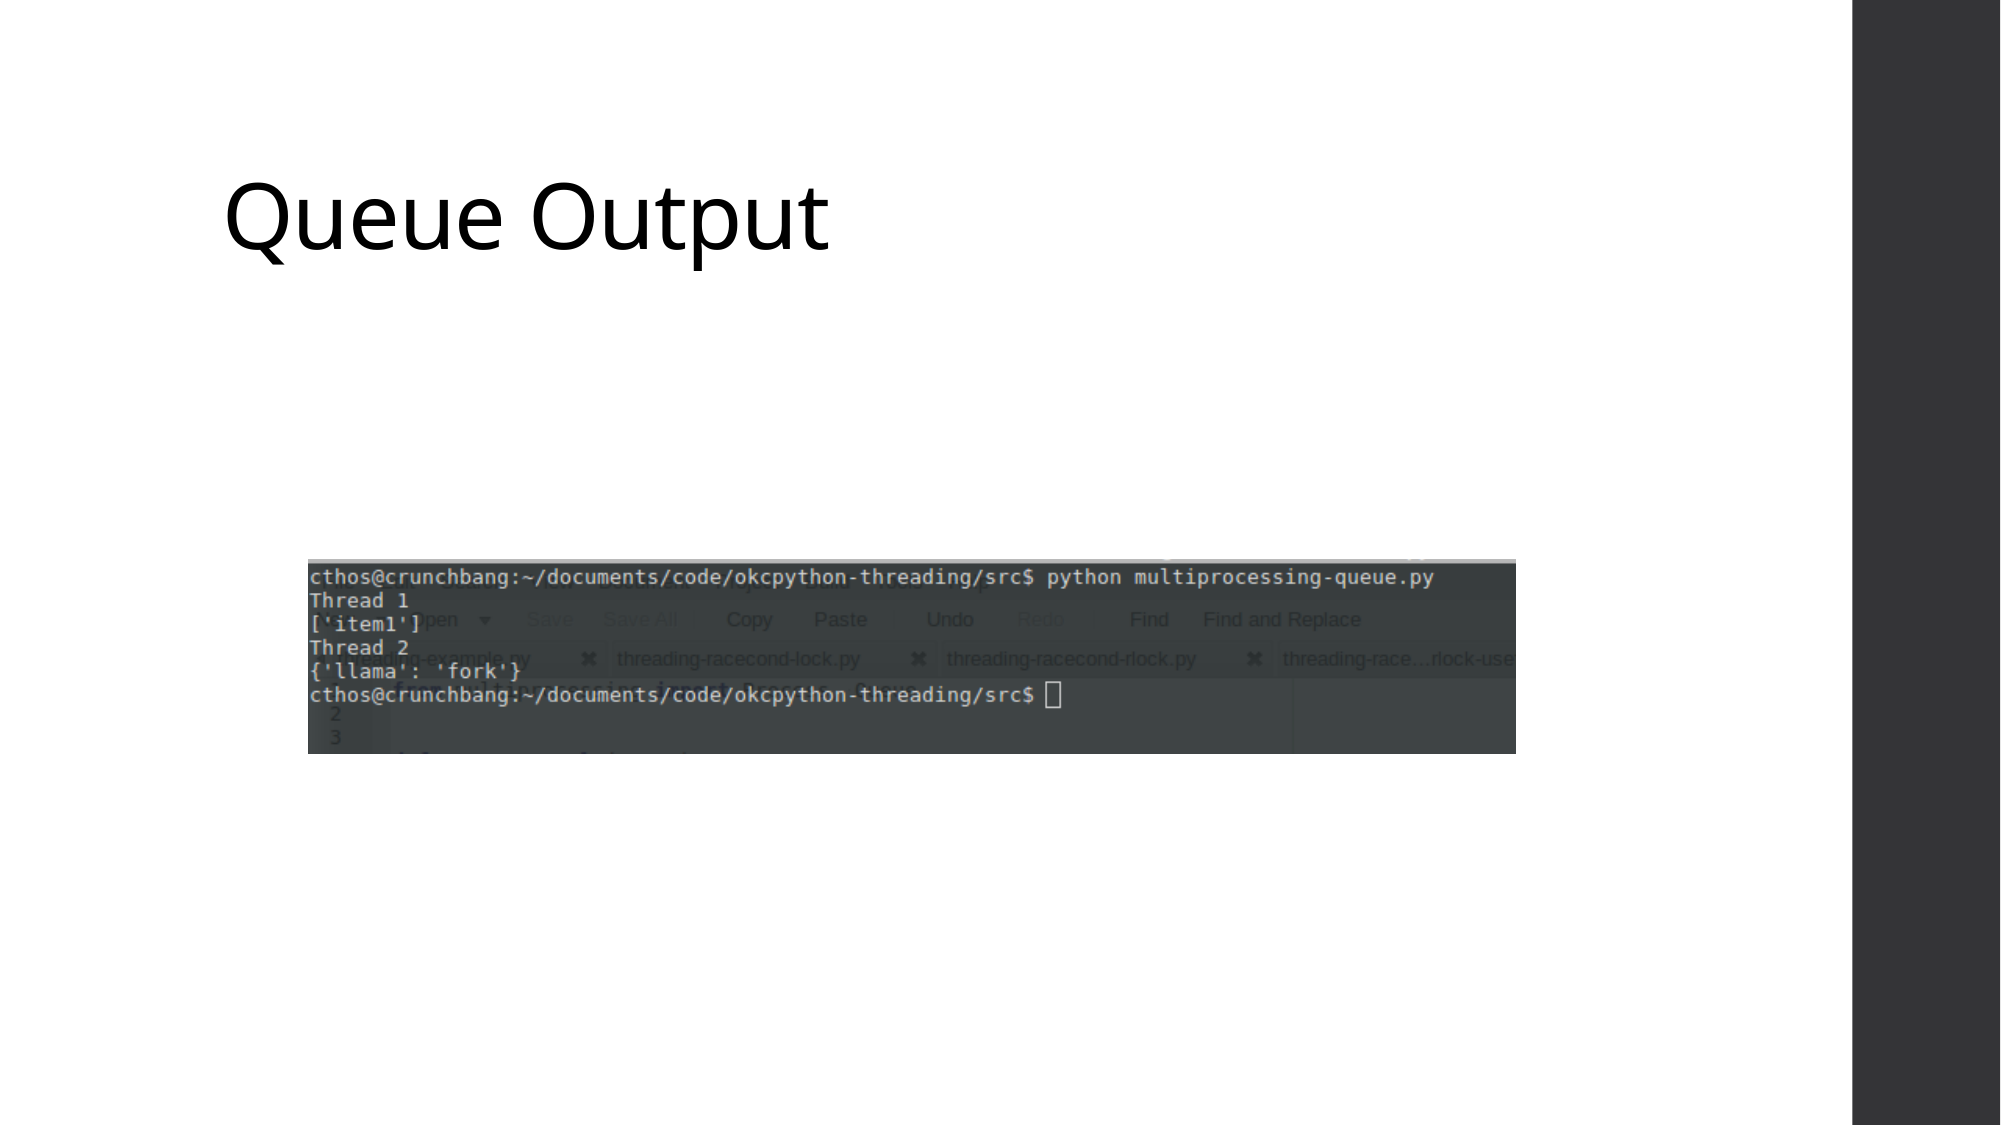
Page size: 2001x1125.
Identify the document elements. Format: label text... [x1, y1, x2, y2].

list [307, 559, 1517, 754]
title Queue Output [206, 60, 1797, 278]
